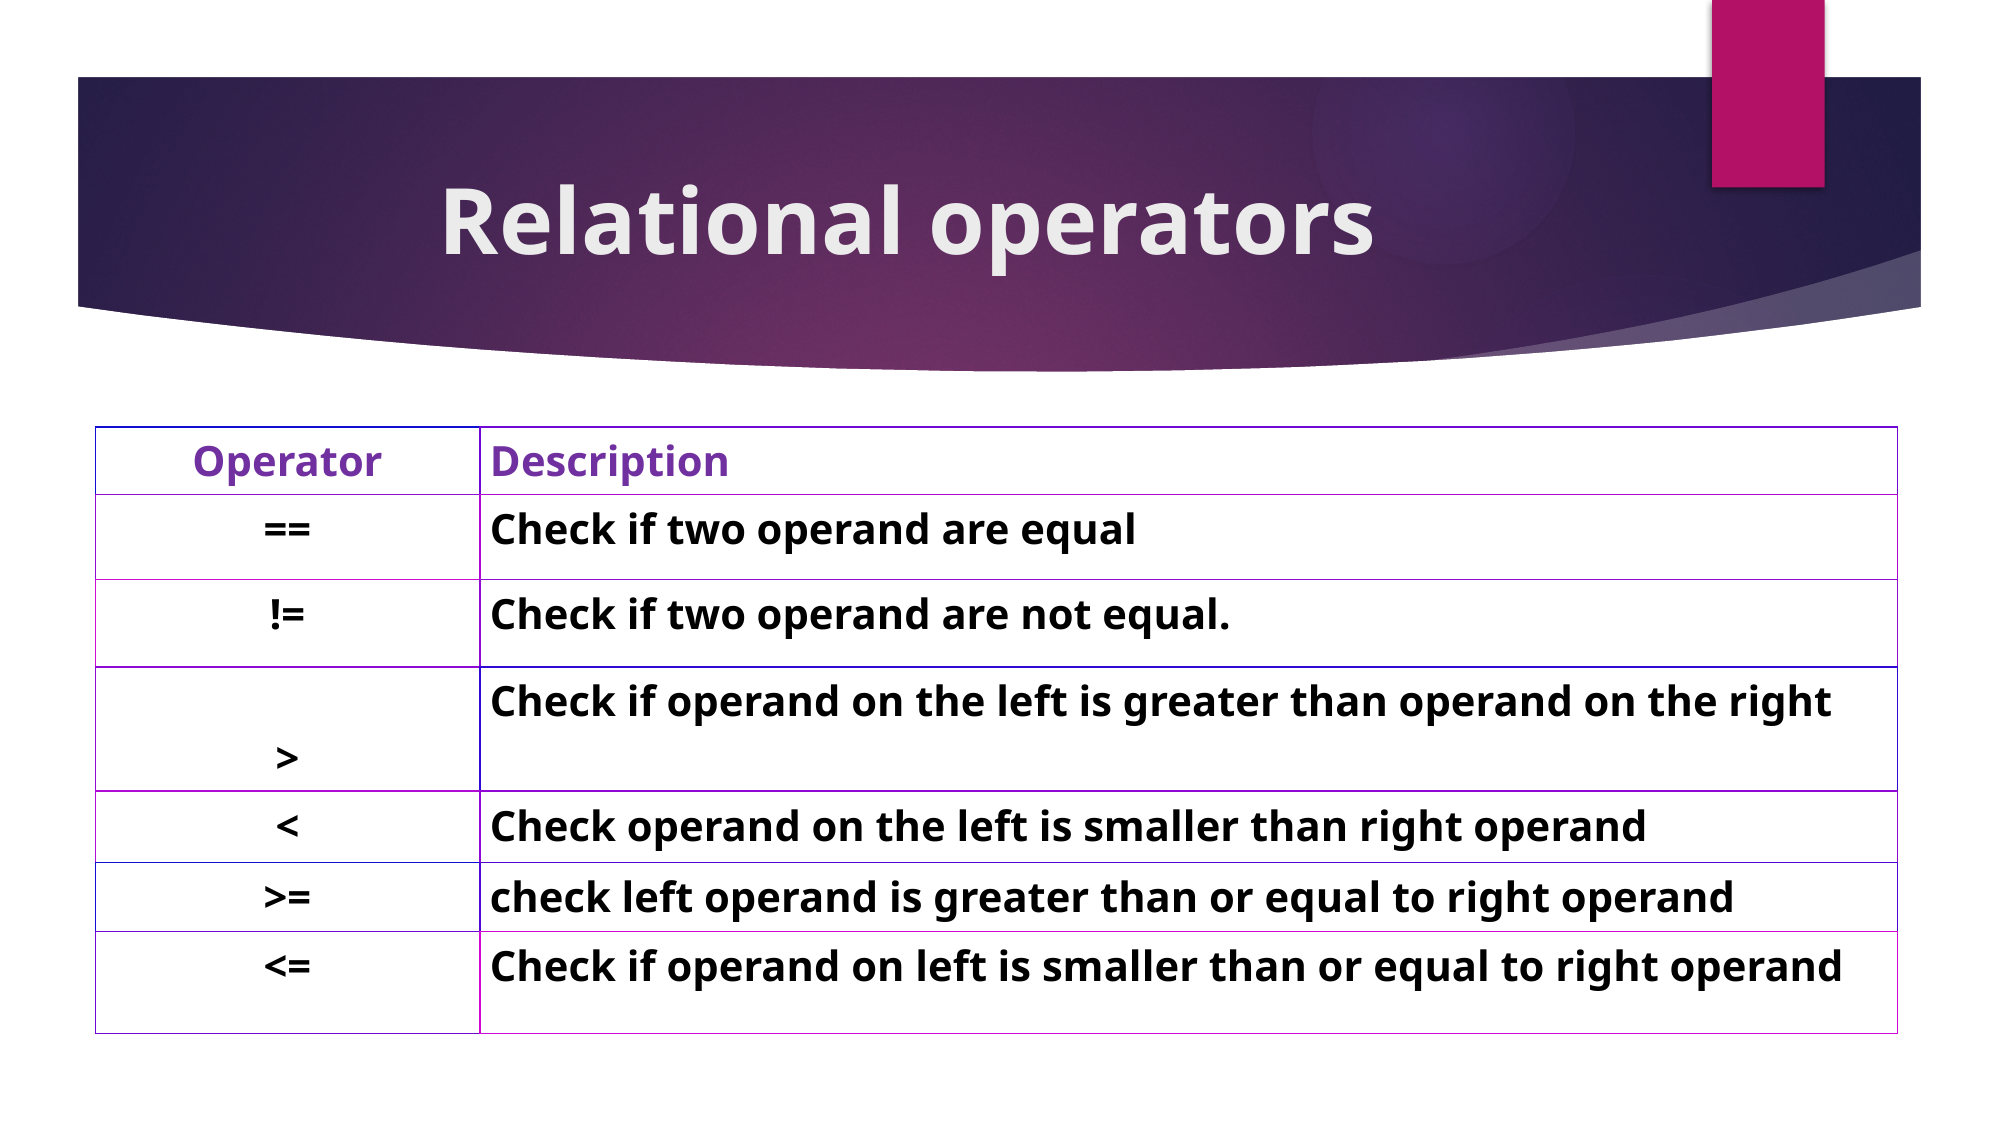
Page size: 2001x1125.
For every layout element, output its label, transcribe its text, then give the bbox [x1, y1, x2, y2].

table_cell Check operand on the left is smaller than right operand [481, 792, 1897, 862]
table_cell Check if operand on the left is greater than operand on the right [481, 668, 1897, 790]
table_cell Check if operand on left is smaller than or equal to right operand [481, 932, 1897, 1033]
title Relational operators [189, 159, 1627, 276]
table_cell <= [96, 932, 479, 1033]
table_cell > [96, 668, 479, 790]
table_cell Check if two operand are equal [481, 495, 1897, 579]
table_cell >= [96, 863, 479, 931]
table_header Description [481, 428, 1897, 494]
table_cell != [96, 580, 479, 666]
table_cell check left operand is greater than or equal to right operand [481, 863, 1897, 931]
table_cell < [96, 792, 479, 862]
table_cell Check if two operand are not equal. [481, 580, 1897, 666]
table_cell == [96, 495, 479, 579]
table_header Operator [96, 428, 479, 494]
